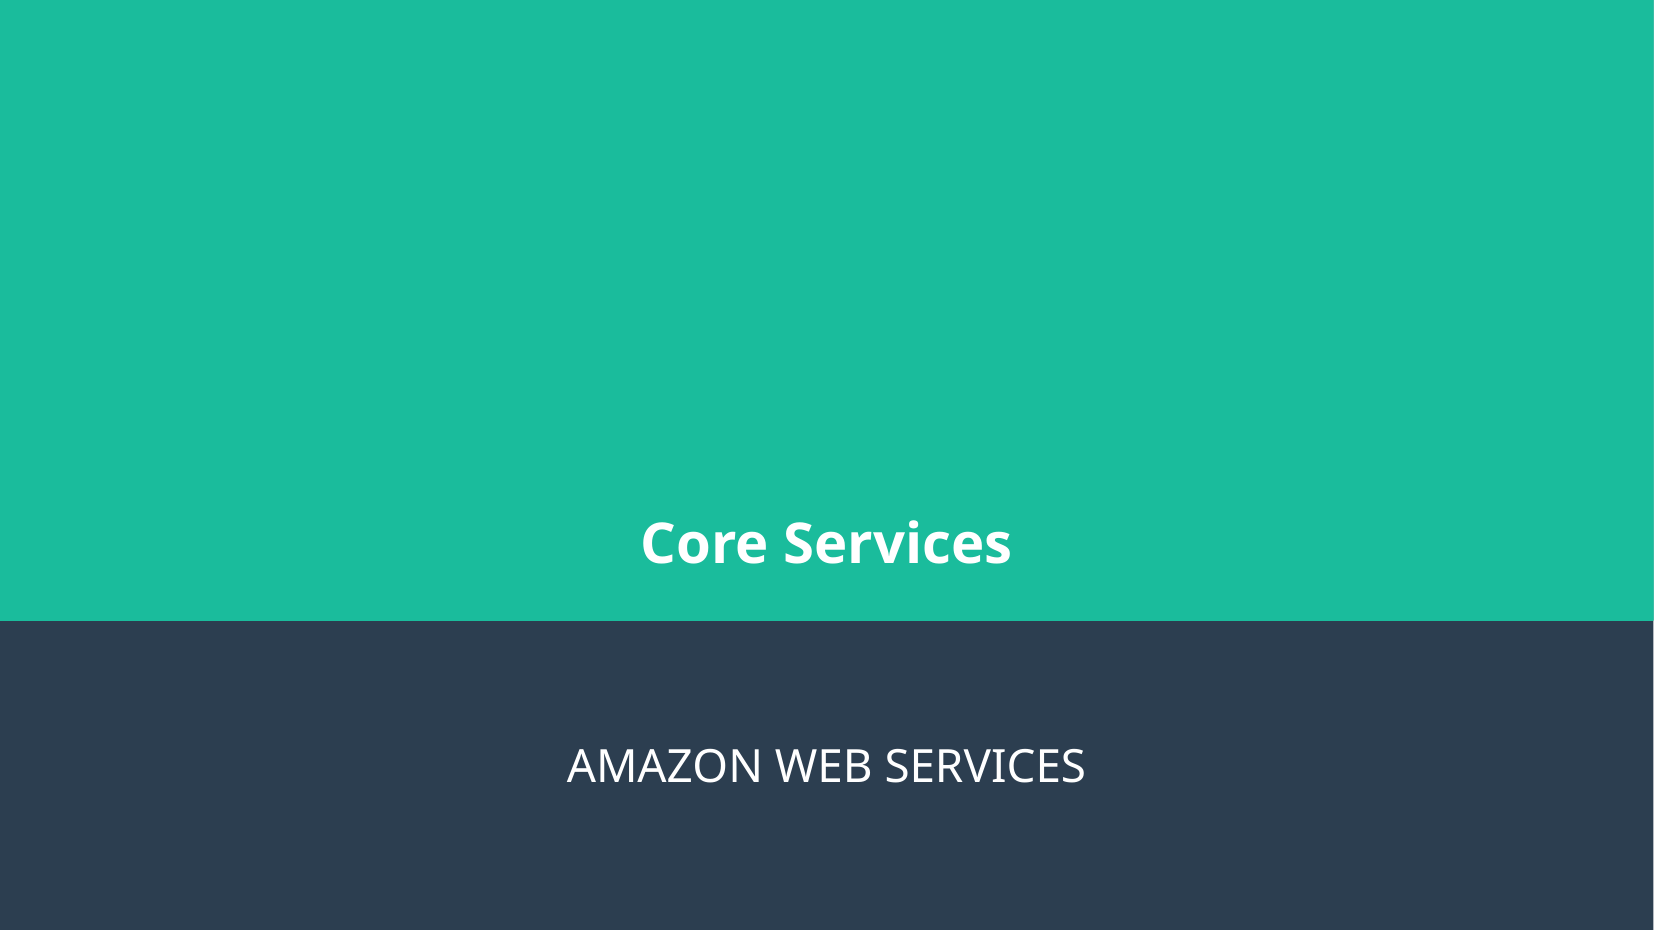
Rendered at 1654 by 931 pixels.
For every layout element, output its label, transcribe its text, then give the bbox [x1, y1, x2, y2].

title Core Services [59, 465, 1595, 583]
subtitle AMAZON WEB SERVICES [59, 642, 1595, 886]
